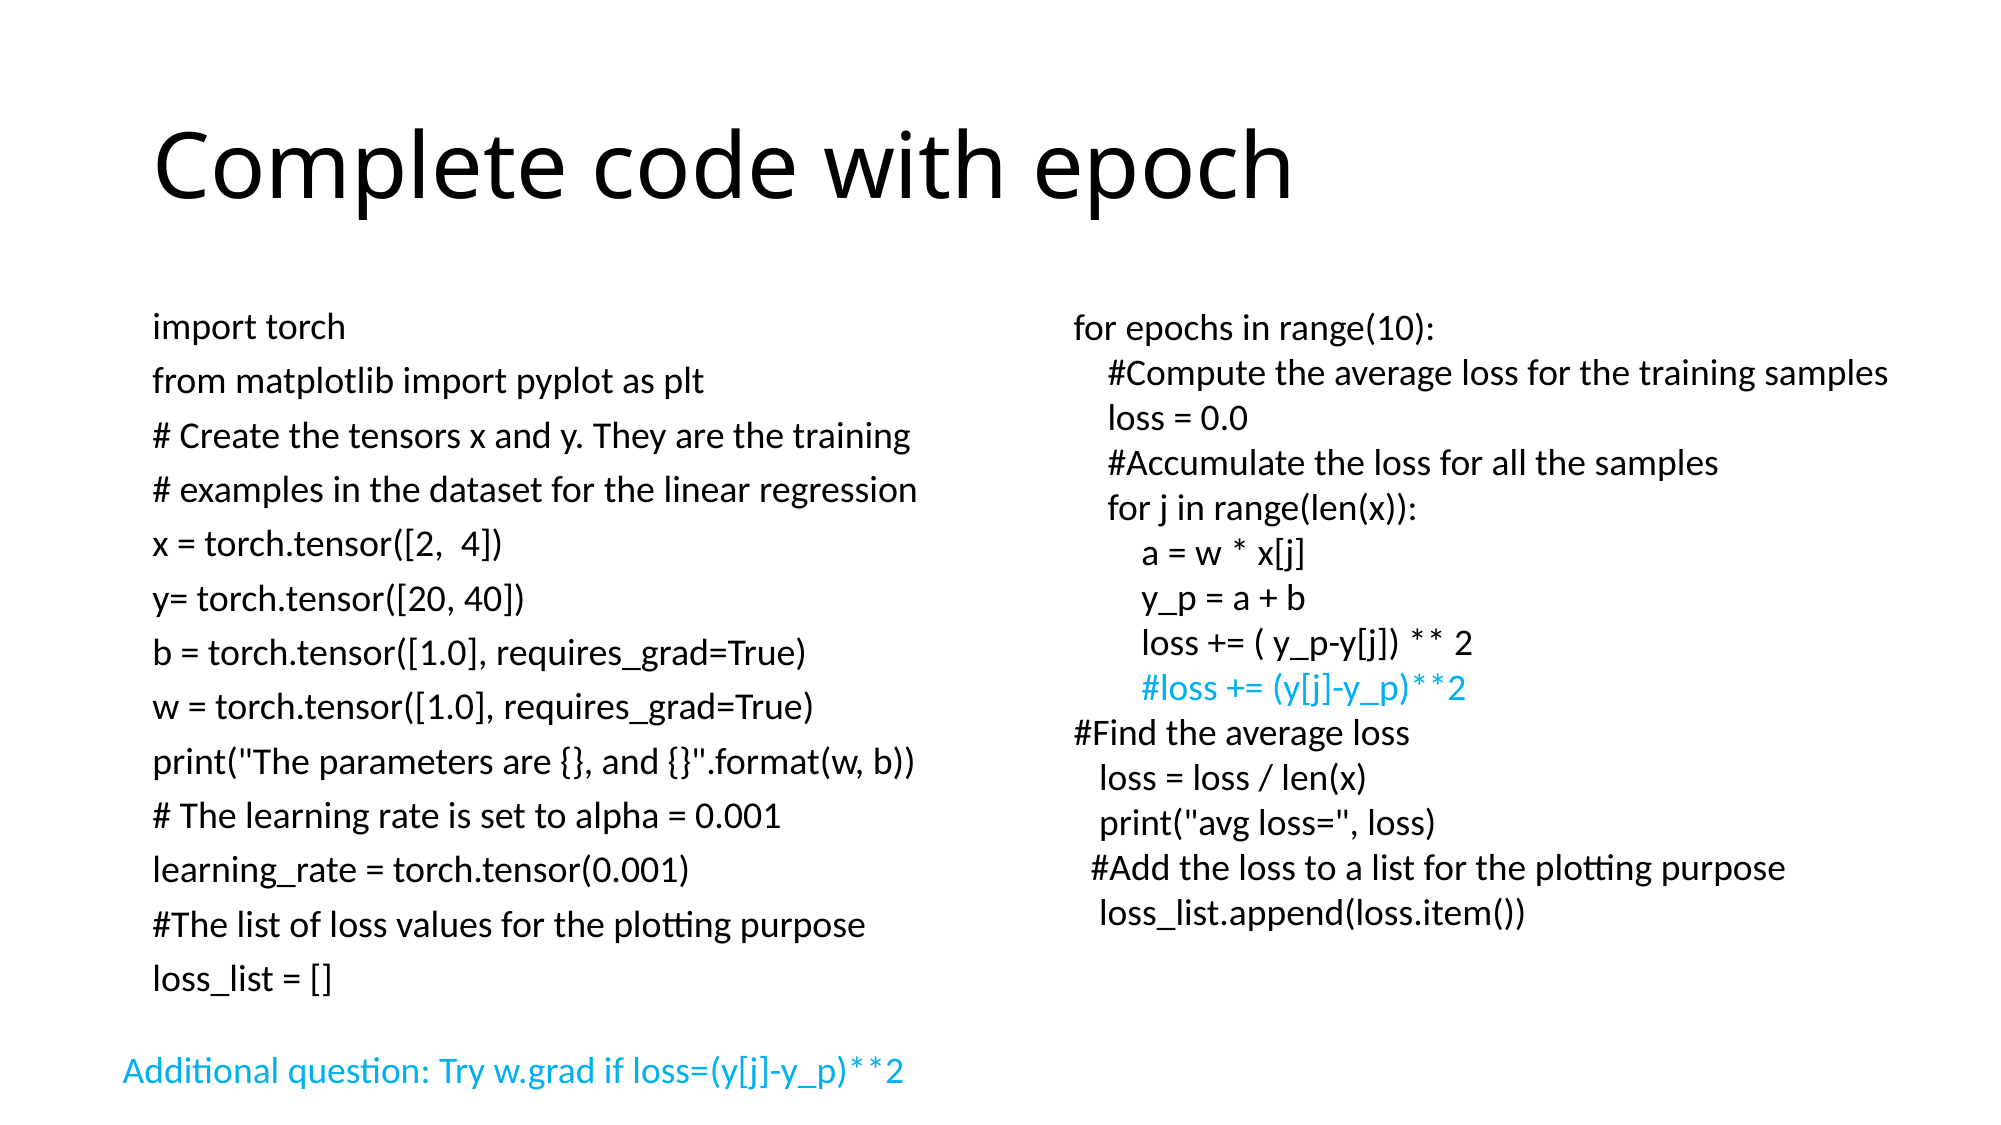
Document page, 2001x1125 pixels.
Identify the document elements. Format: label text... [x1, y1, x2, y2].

title Complete code with epoch [137, 59, 1863, 278]
text_box Additional question: Try w.grad if loss=(y[j]-y_p)**2 [108, 1038, 1833, 1125]
text_box for epochs in range(10): #Compute the average loss for the training samples loss = 0.0 #Accumulate the loss for all the samples for j in range(len(x)): a = w * x[j] y_p = a + b loss += ( y_p-y[j]) ** 2 #loss += (y[j]-y_p)**2 #Find the average loss loss = loss / len(x) print("avg loss=", loss) #Add the loss to a list for the plotting purpose loss_list.append(loss.item()) [1058, 295, 1915, 941]
list import torch from matplotlib import pyplot as plt # Create the tensors x and y. They are the training # examples in the dataset for the linear regression x = torch.tensor([2, 4]) y= torch.tensor([20, 40]) b = torch.tensor([1.0], requires_grad=True) w = torch.tensor([1.0], requires_grad=True) print("The parameters are {}, and {}".format(w, b)) # The learning rate is set to alpha = 0.001 learning_rate = torch.tensor(0.001) #The list of loss values for the plotting purpose loss_list = [] [137, 299, 1156, 1014]
